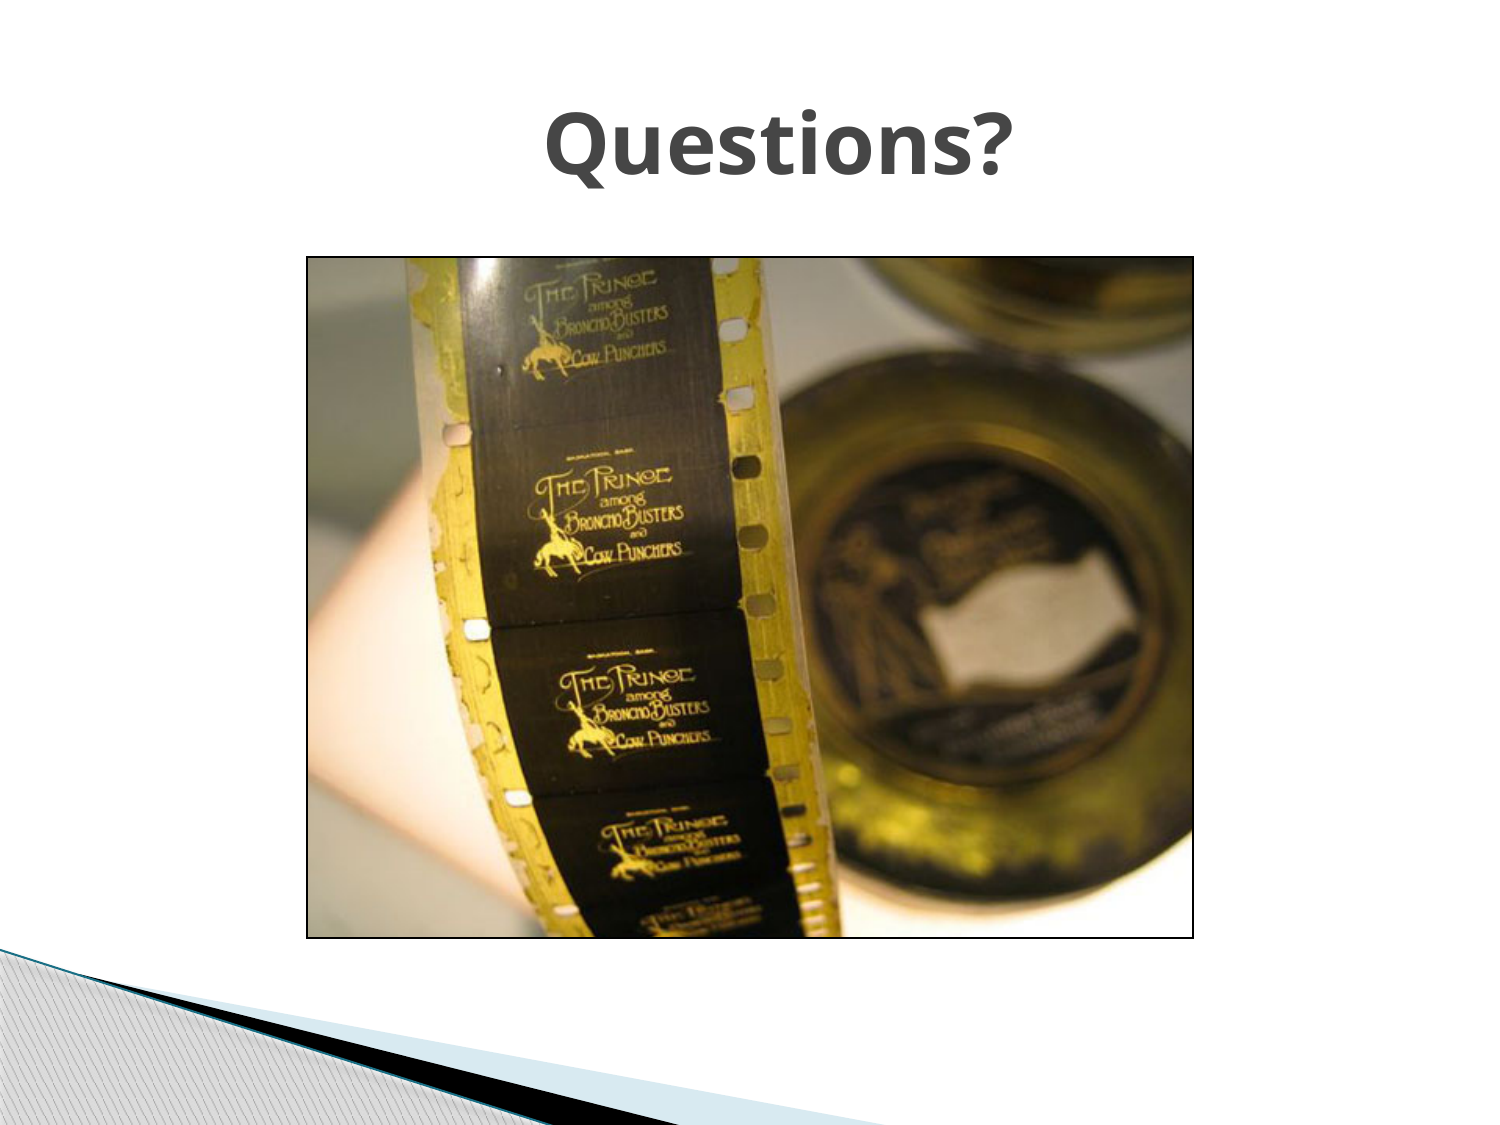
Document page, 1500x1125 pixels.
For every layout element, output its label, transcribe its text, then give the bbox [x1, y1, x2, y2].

picture [307, 257, 1193, 938]
title Questions? [527, 46, 1097, 235]
